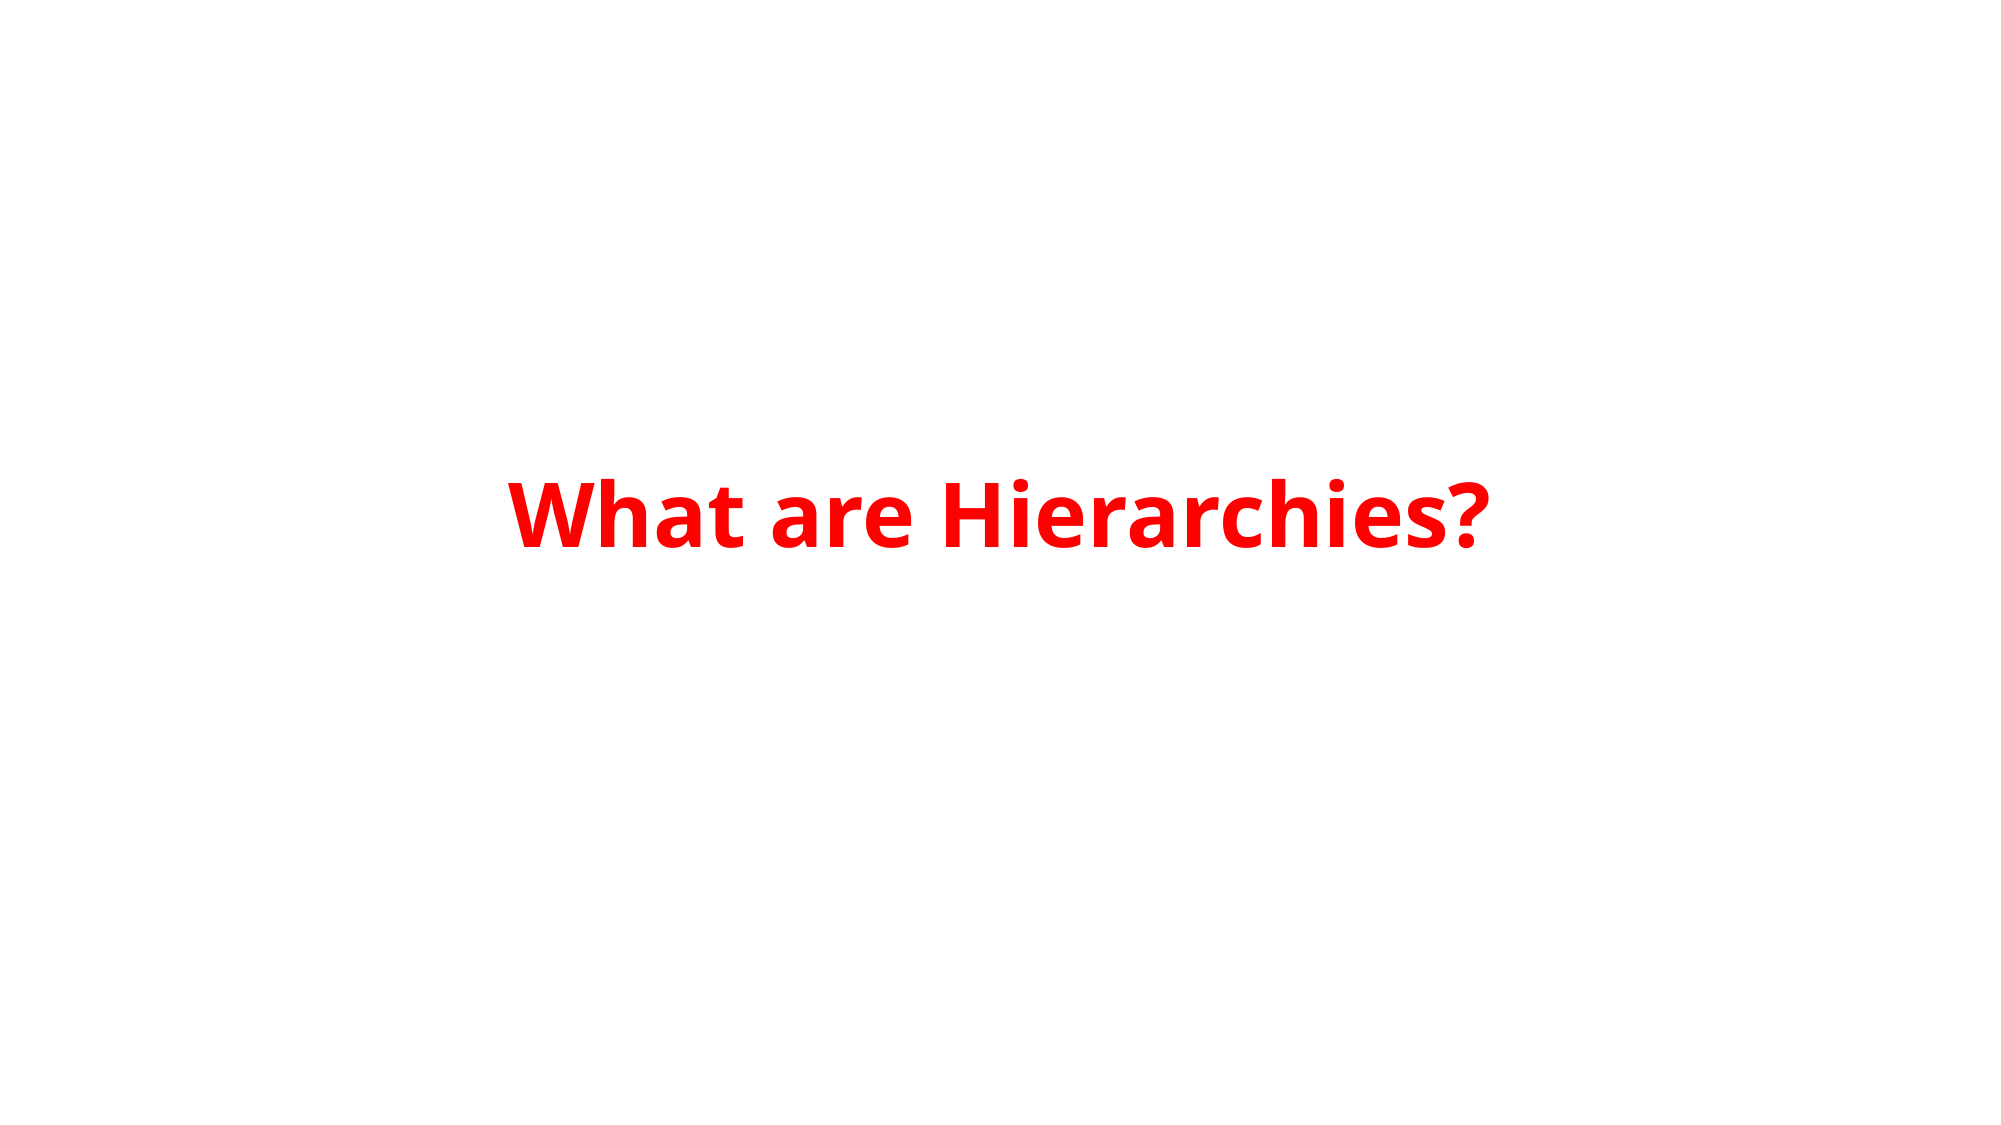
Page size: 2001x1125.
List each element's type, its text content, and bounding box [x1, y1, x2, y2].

title What are Hierarchies? [0, 412, 2000, 624]
